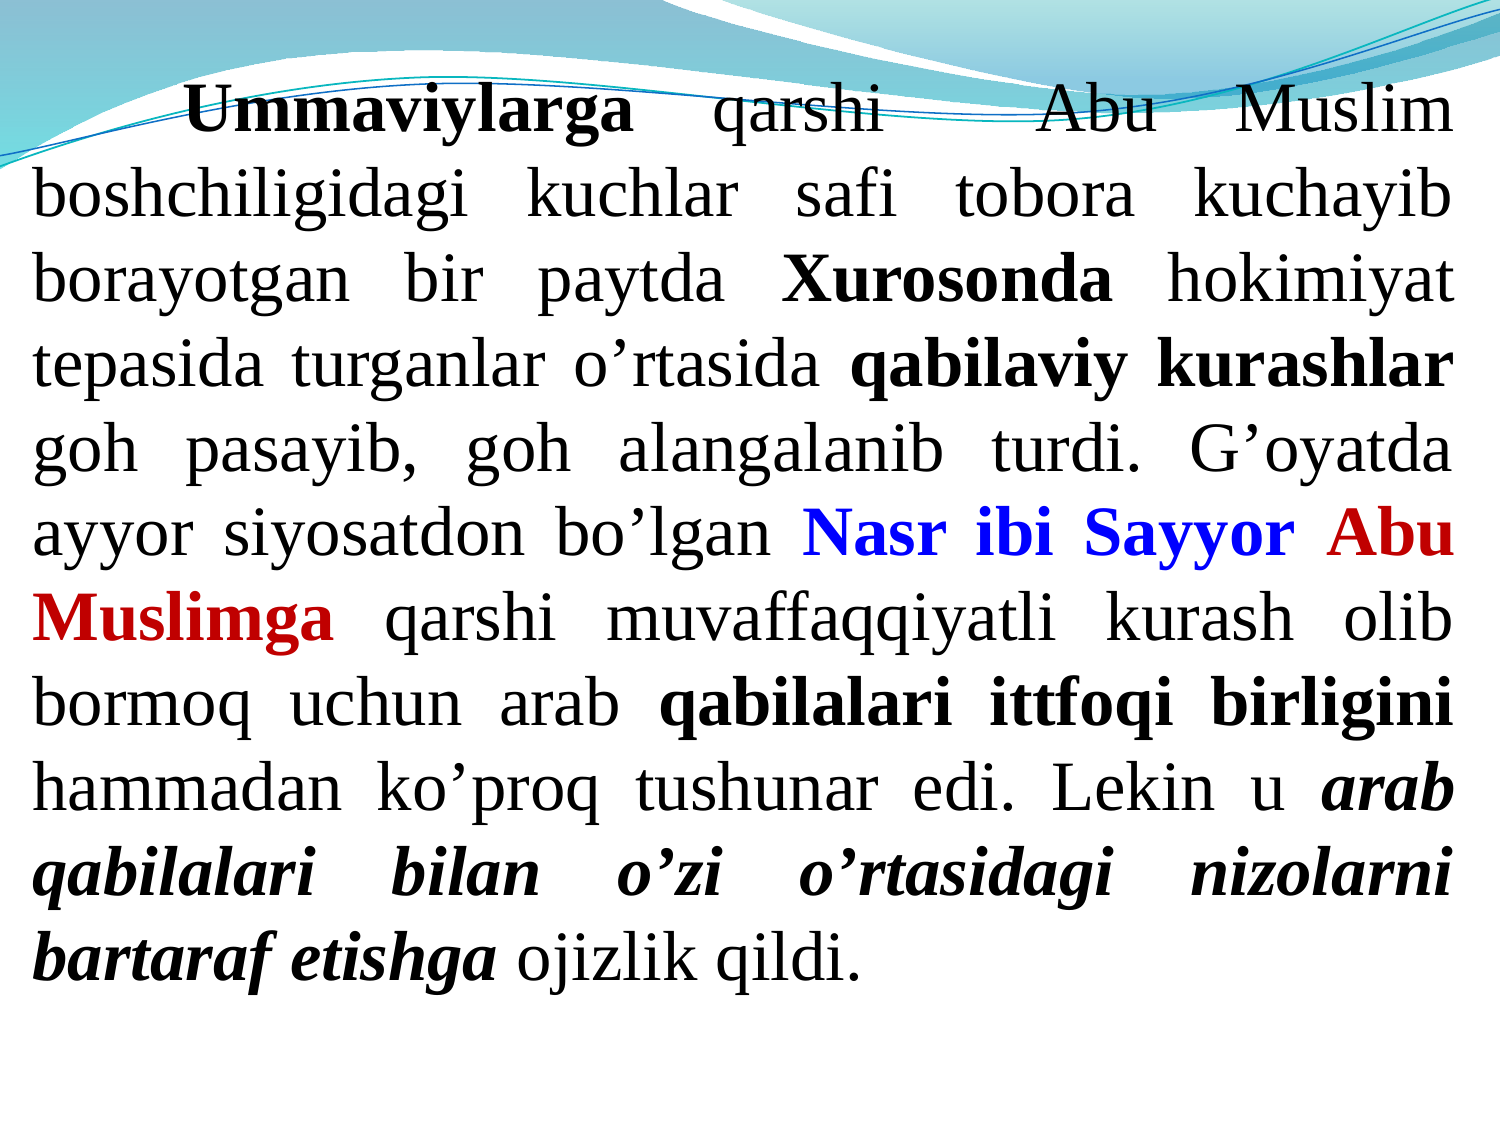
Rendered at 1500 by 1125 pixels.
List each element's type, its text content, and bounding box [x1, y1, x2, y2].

text_box Ummaviylarga qarshi Abu Muslim boshchiligidagi kuchlar safi tobora kuchayib borayotgan bir paytda Xurosonda hokimiyat tepasida turganlar o’rtasida qabilaviy kurashlar goh pasayib, goh alangalanib turdi. G’oyatda ayyor siyosatdon bo’lgan Nasr ibi Sayyor Abu Muslimga qarshi muvaffaqqiyatli kurash olib bormoq uchun arab qabilalari ittfoqi birligini hammadan ko’proq tushunar edi. Lekin u arab qabilalari bilan o’zi o’rtasidagi nizolarni bartaraf etishga ojizlik qildi. [17, 53, 1471, 1002]
